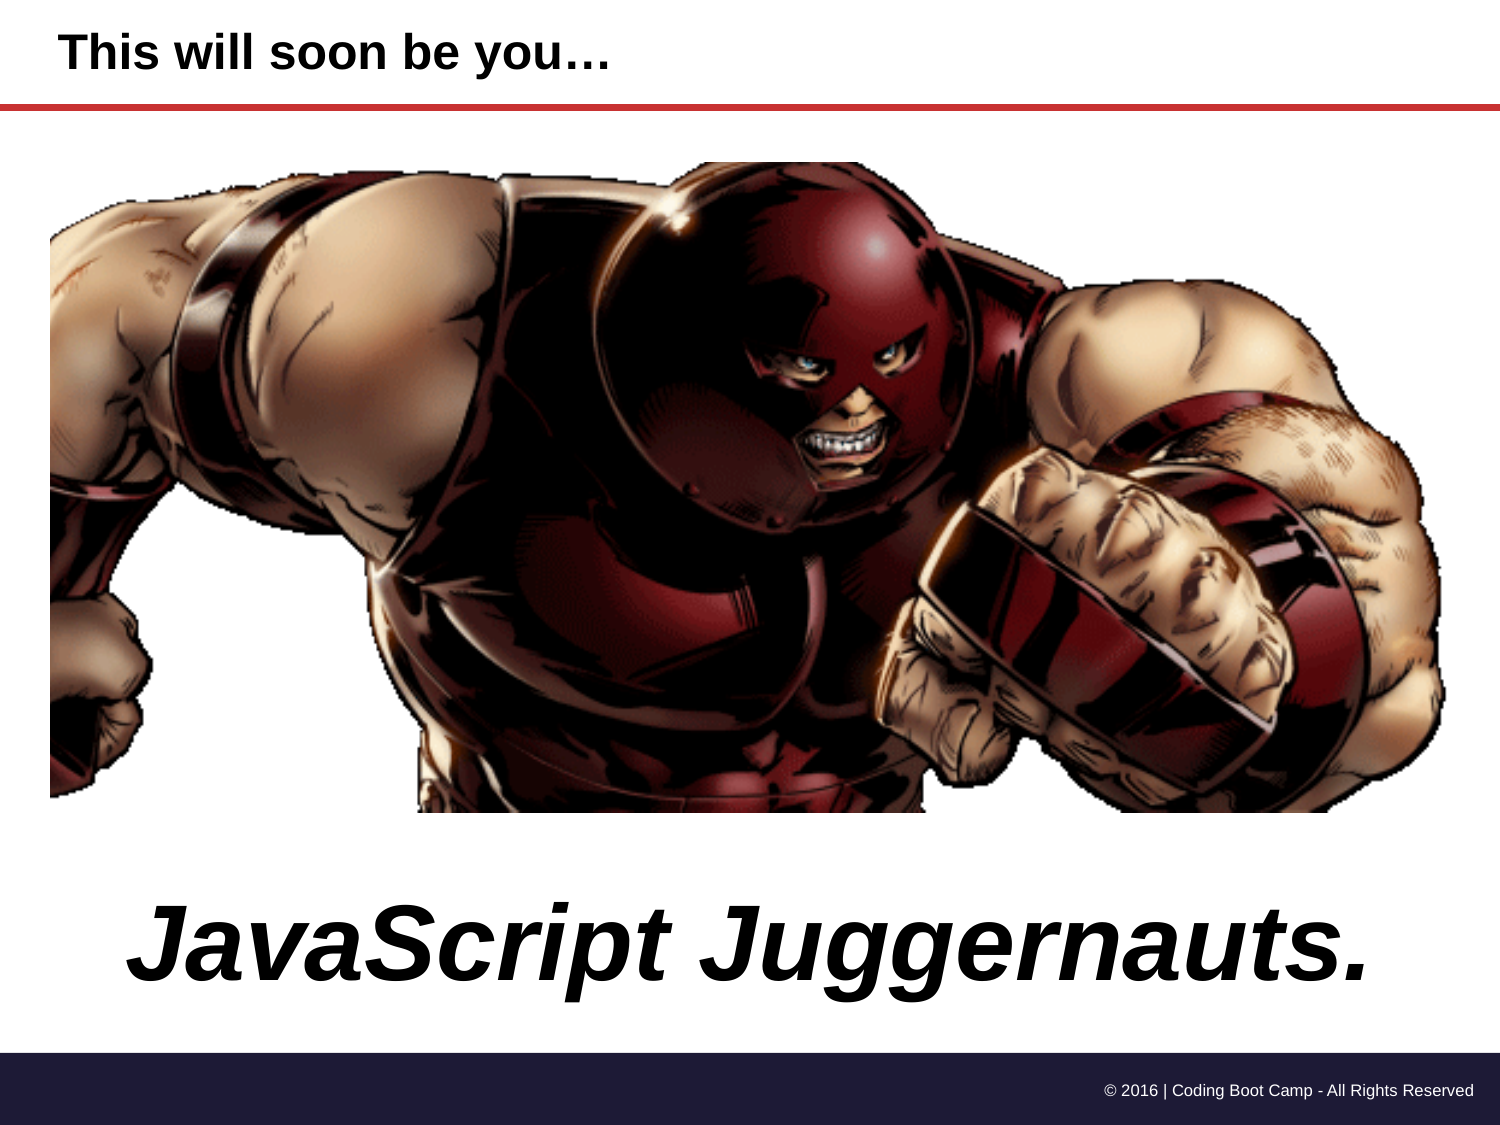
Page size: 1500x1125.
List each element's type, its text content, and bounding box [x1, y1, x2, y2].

text_box JavaScript Juggernauts. [50, 865, 1450, 1010]
picture [49, 162, 1500, 813]
title This will soon be you… [49, 0, 948, 108]
